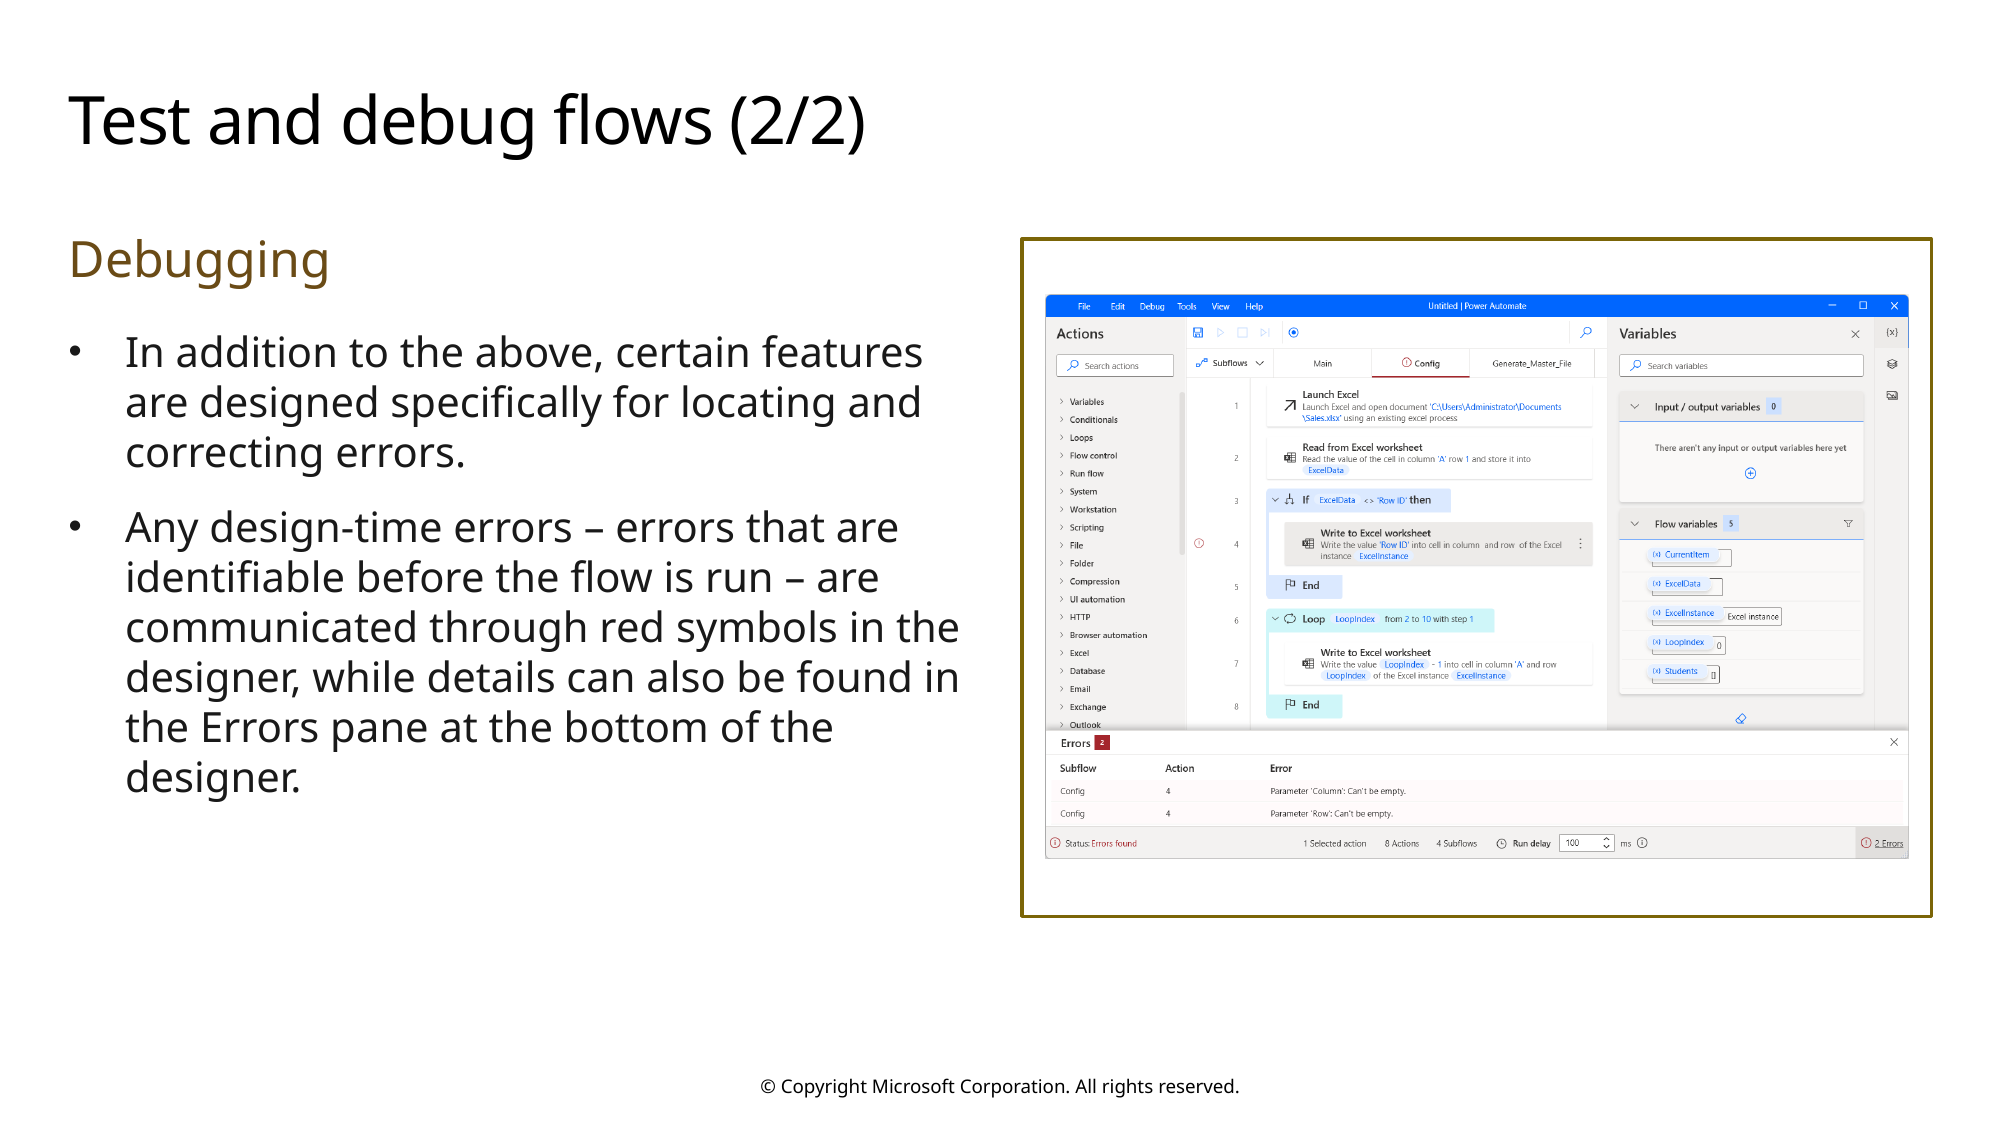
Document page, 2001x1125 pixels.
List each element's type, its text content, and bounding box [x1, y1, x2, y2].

title Test and debug flows (2/2) [68, 72, 1930, 184]
text_box Debugging In addition to the above, certain features are designed specifically for locating and correcting errors. Any design-time errors – errors that are identifiable before the flow is run – are communicated through red symbols in the designer, while details can also be found in the Errors pane at the bottom of the designer. [68, 238, 984, 801]
picture [1044, 293, 1909, 859]
text_box [1021, 238, 1932, 917]
